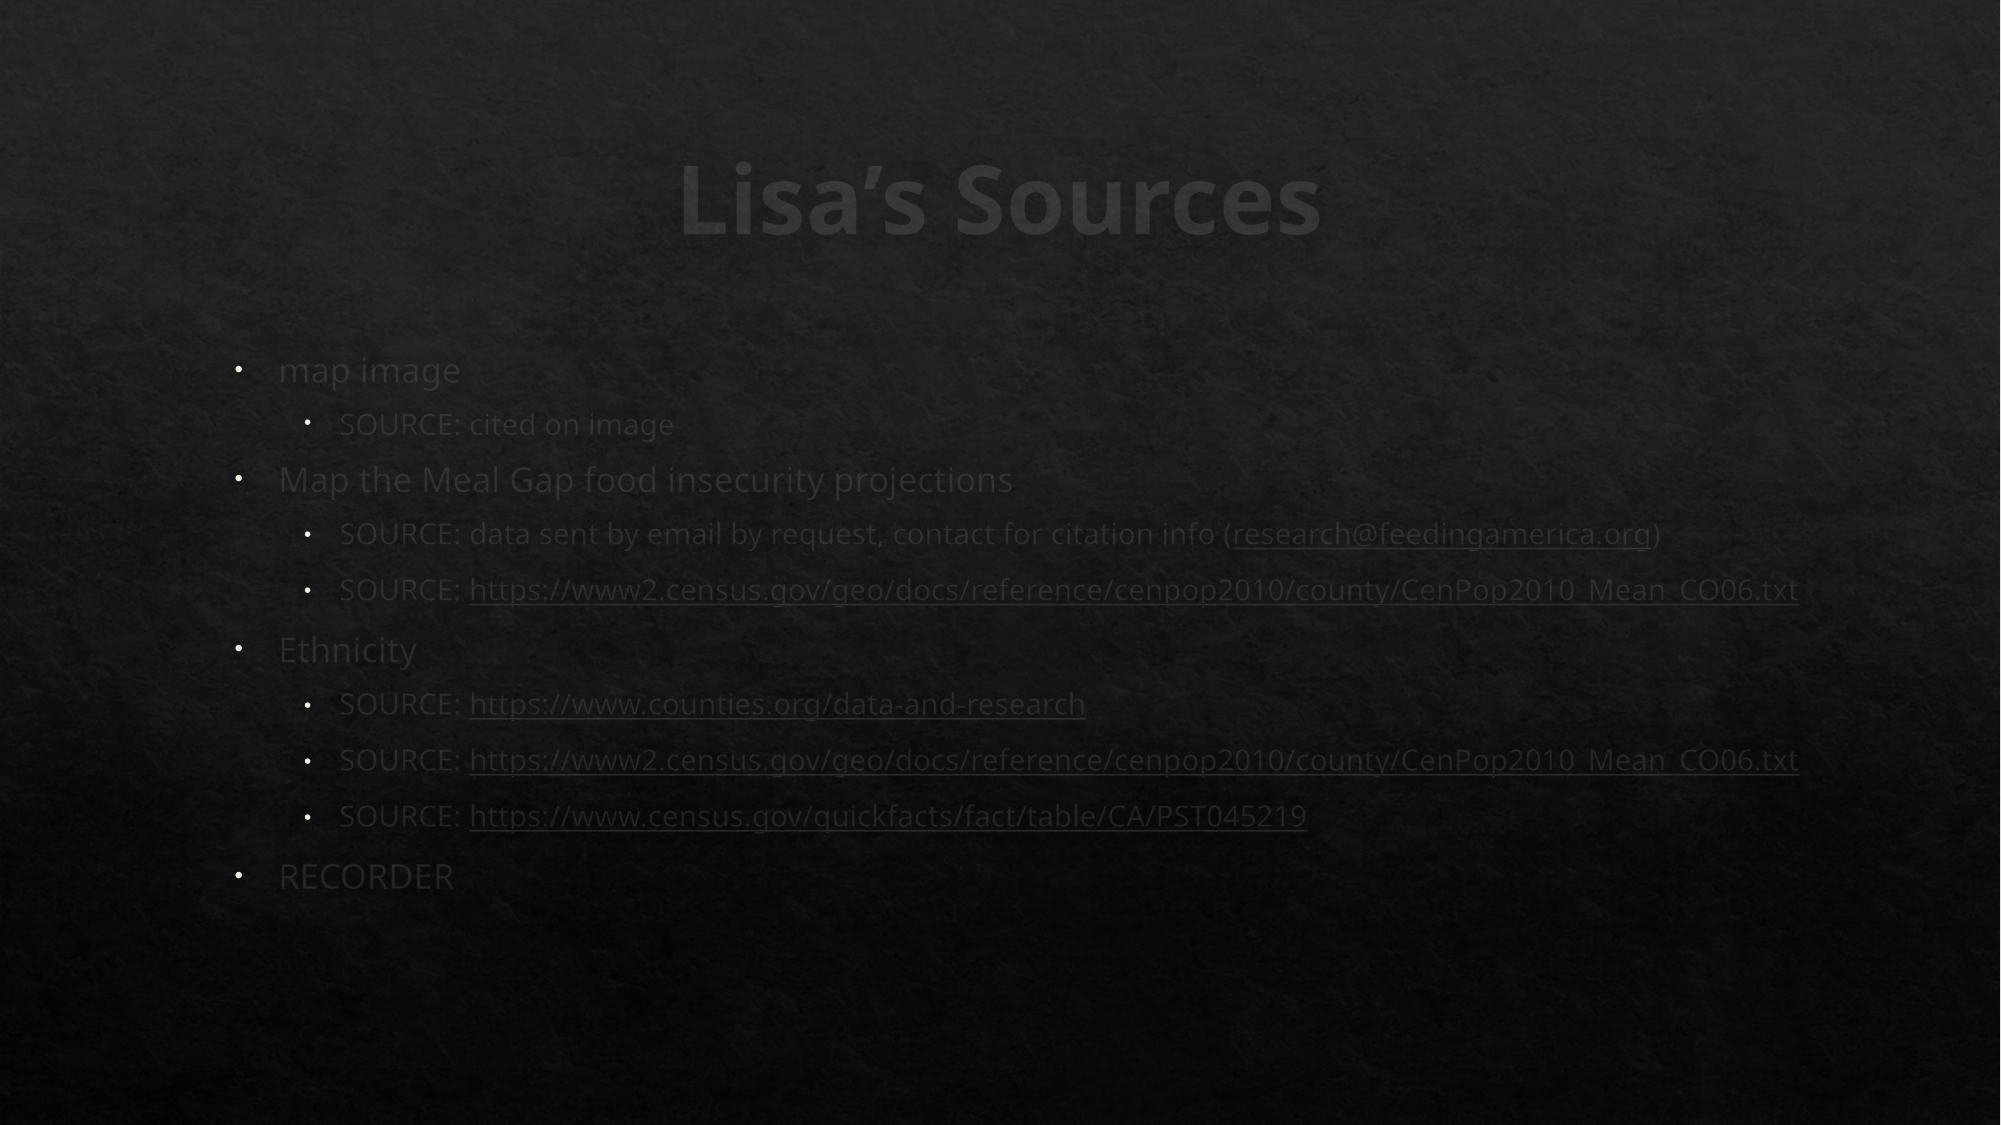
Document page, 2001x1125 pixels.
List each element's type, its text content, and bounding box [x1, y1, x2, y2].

list map image SOURCE: cited on image Map the Meal Gap food insecurity projections SOURCE: data sent by email by request, contact for citation info (research@feedingamerica.org) SOURCE: https://www2.census.gov/geo/docs/reference/cenpop2010/county/CenPop2010_Mean_CO06.txt Ethnicity SOURCE: https://www.counties.org/data-and-research SOURCE: https://www2.census.gov/geo/docs/reference/cenpop2010/county/CenPop2010_Mean_CO06.txt SOURCE: https://www.census.gov/quickfacts/fact/table/CA/PST045219 RECORDER [149, 340, 1849, 950]
title Lisa’s Sources [149, 99, 1849, 307]
